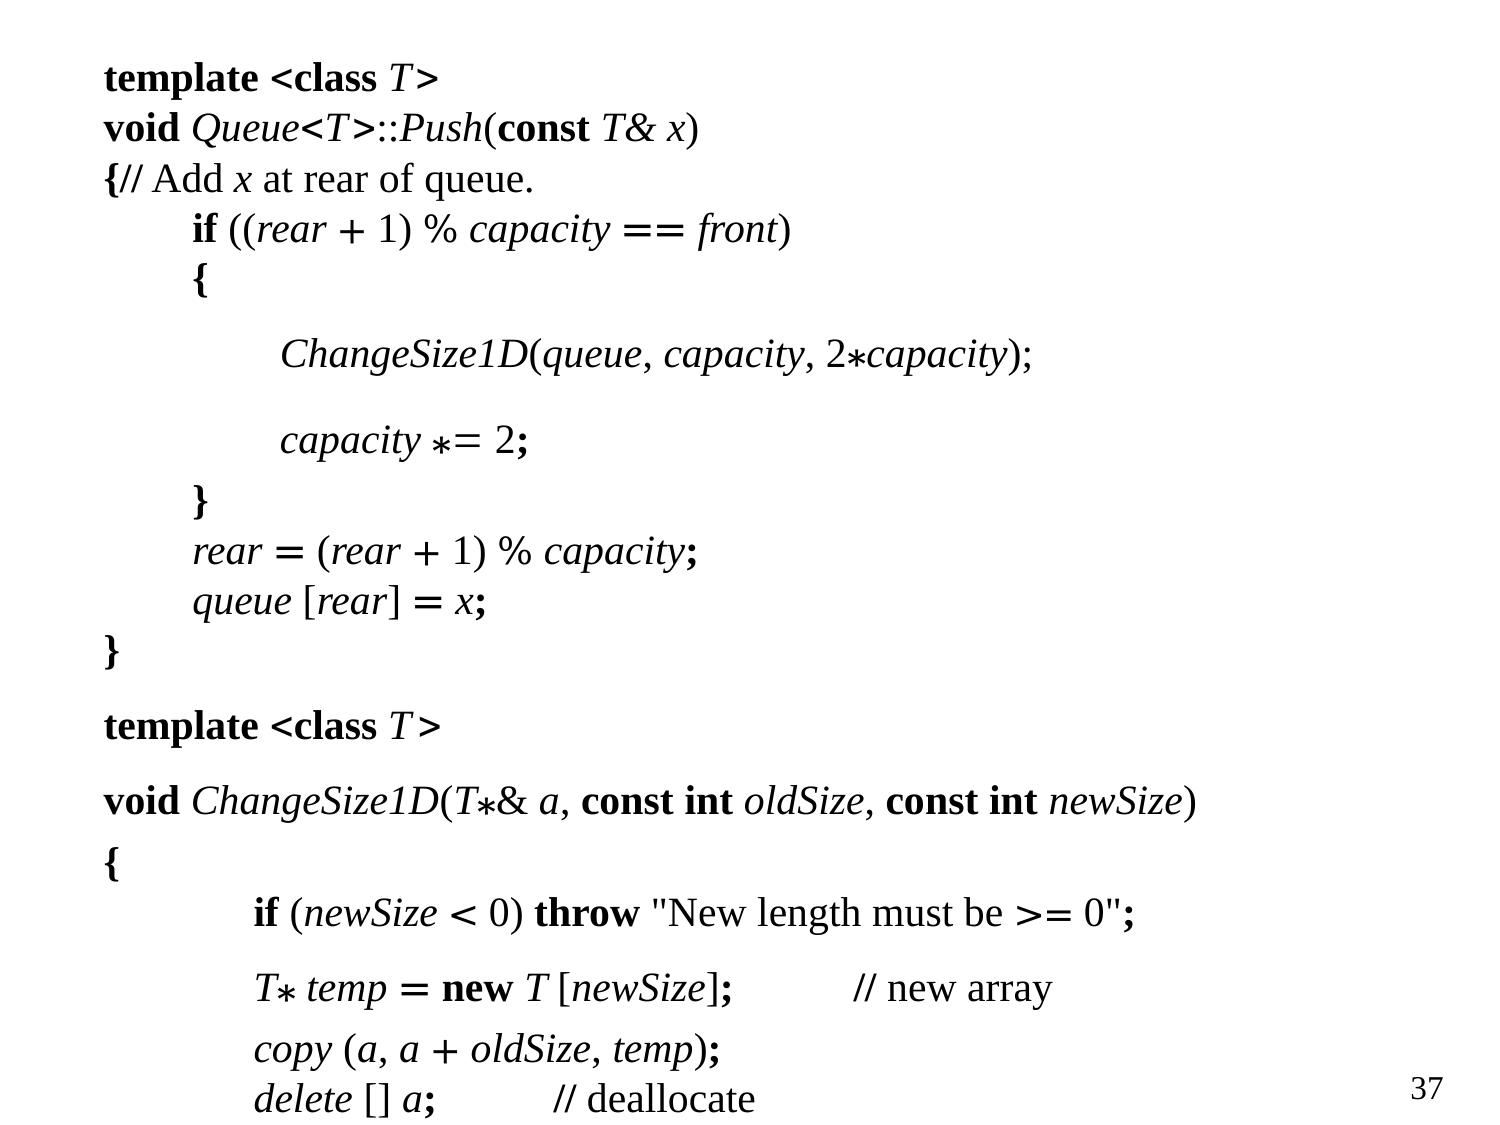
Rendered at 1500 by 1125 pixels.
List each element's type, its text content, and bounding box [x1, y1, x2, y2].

list template <class T> void Queue<T>::Push(const T& x) {// Add x at rear of queue. if ((rear + 1) % capacity == front) { ChangeSize1D(queue, capacity, 2*capacity); capacity *= 2; } rear = (rear + 1) % capacity; queue [rear] = x; } template <class T> void ChangeSize1D(T*& a, const int oldSize, const int newSize) { if (newSize < 0) throw "New length must be >= 0"; T* temp = new T [newSize]; // new array copy (a, a + oldSize, temp); delete [] a; // deallocate a = temp; } [88, 42, 1412, 1083]
slide_number 37 [1387, 1058, 1460, 1107]
